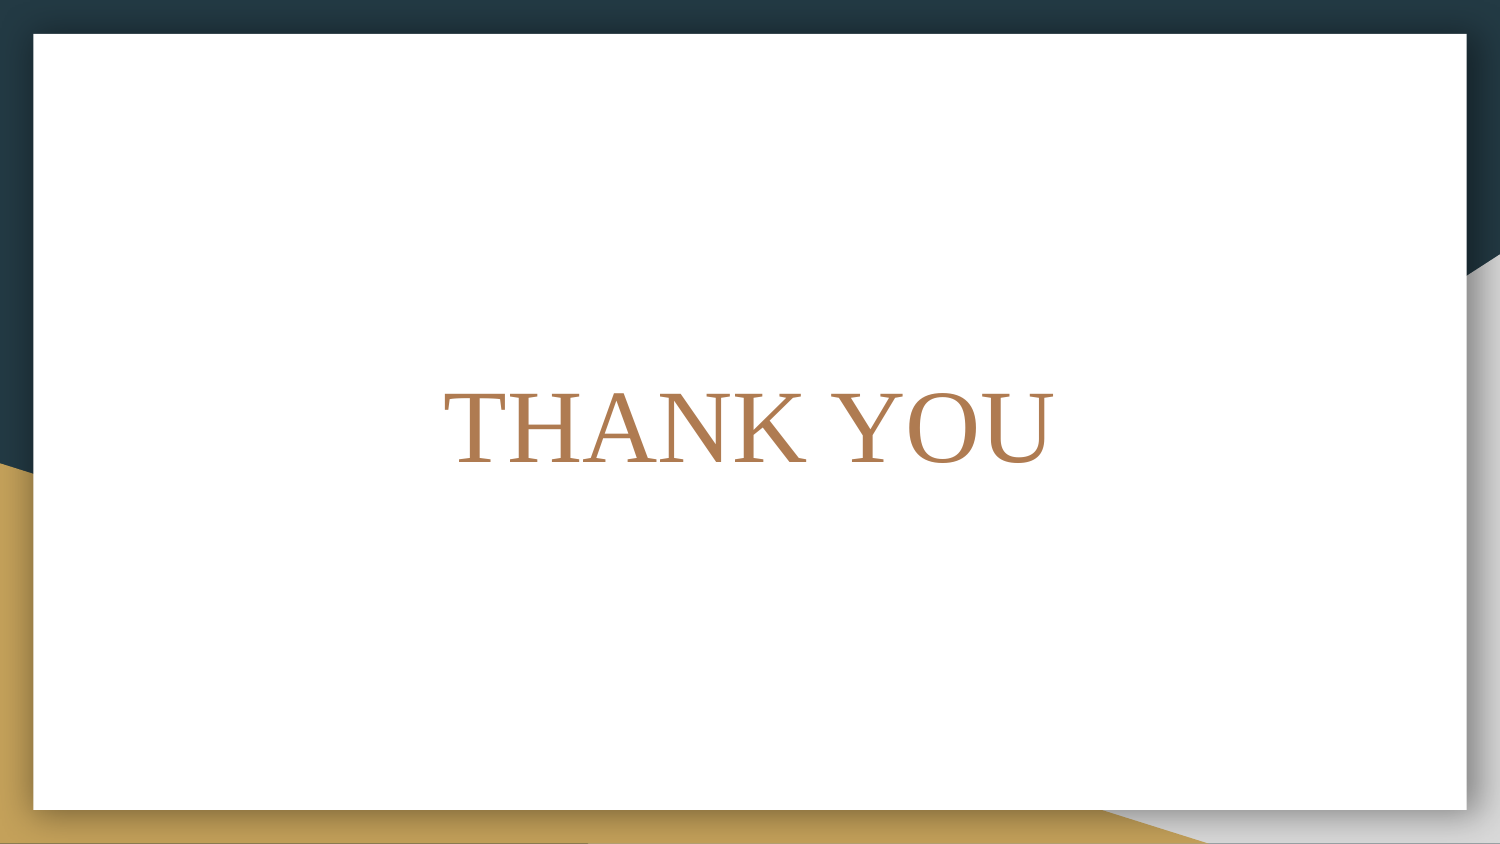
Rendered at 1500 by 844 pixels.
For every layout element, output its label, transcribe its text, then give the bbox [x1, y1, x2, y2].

title THANK YOU [134, 343, 1366, 501]
